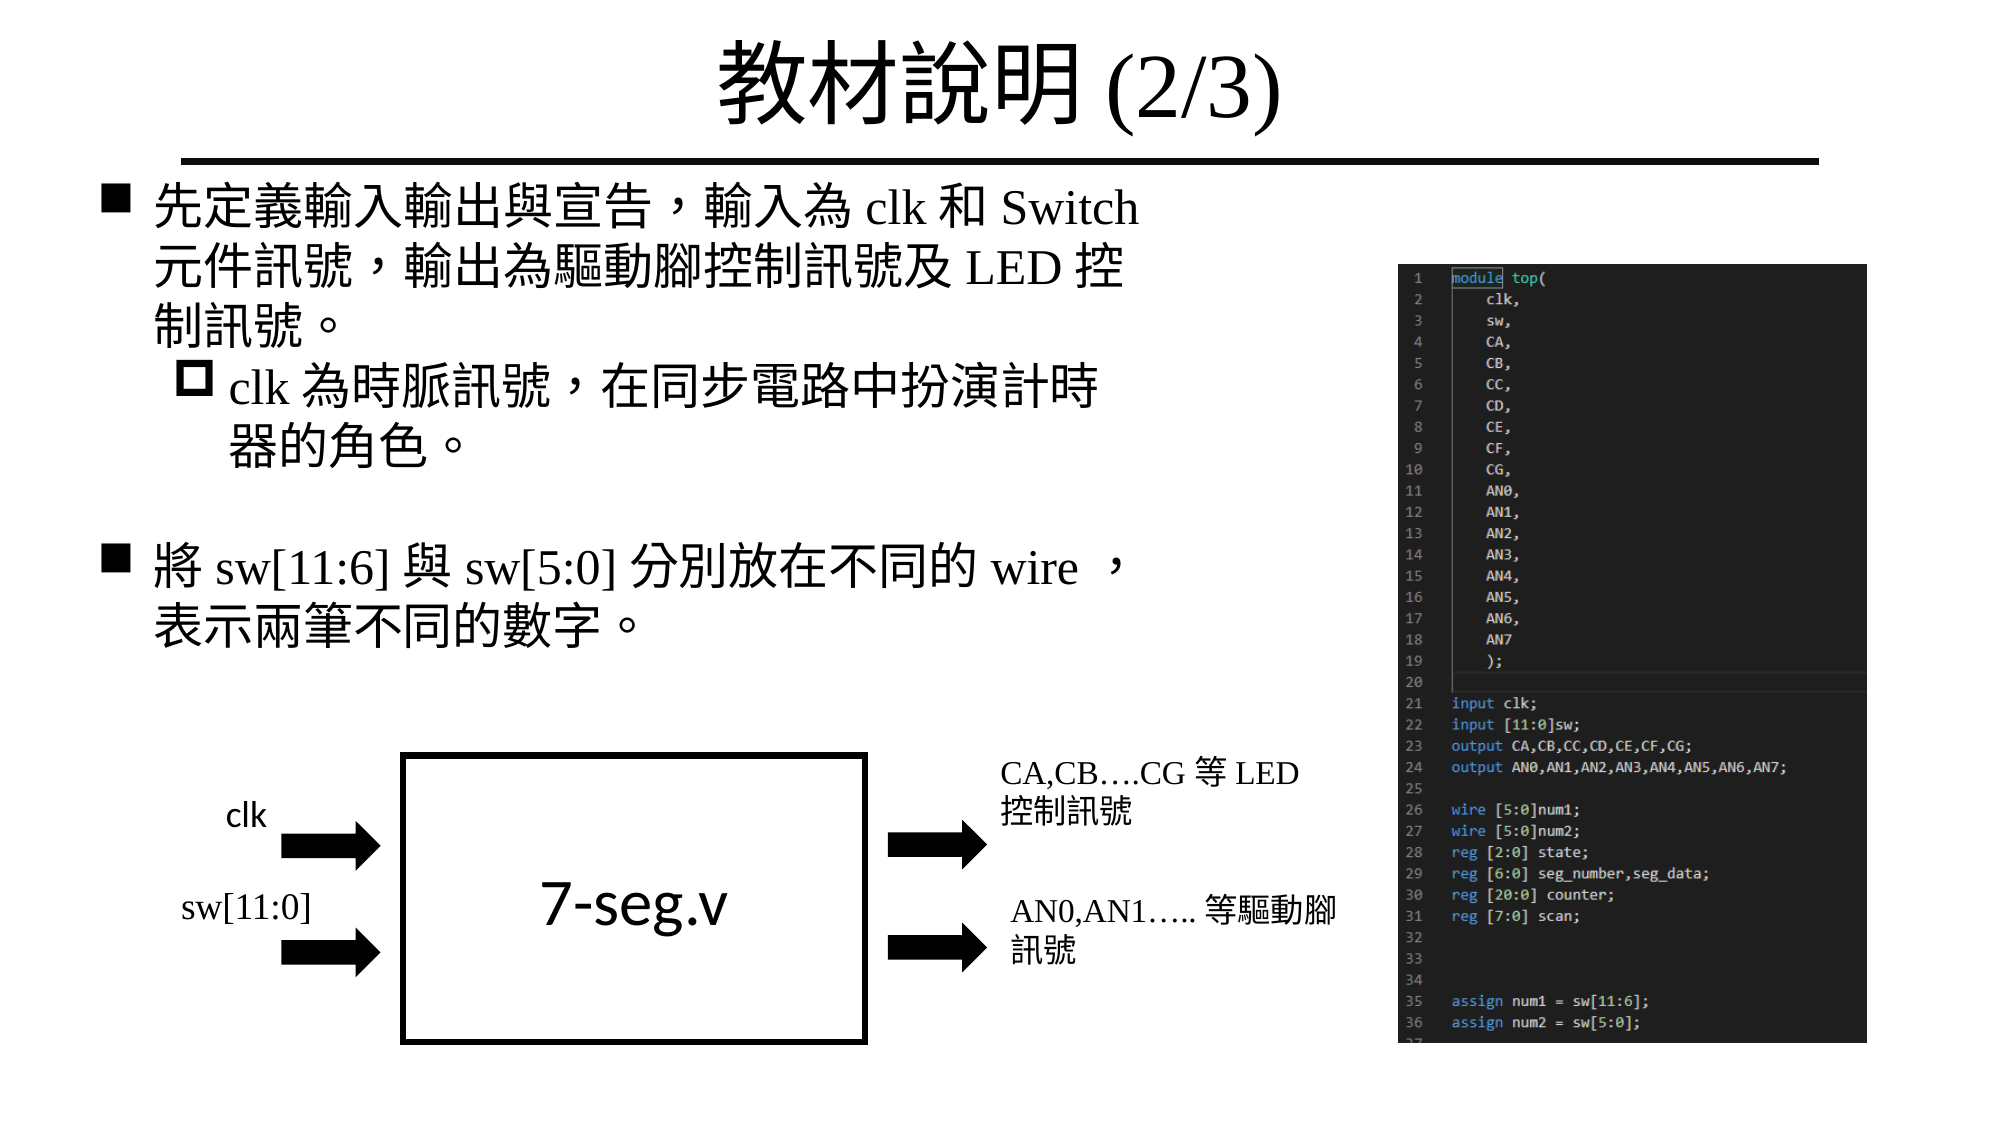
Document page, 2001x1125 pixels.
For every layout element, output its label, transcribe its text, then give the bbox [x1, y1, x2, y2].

text_box 7-seg.v [402, 754, 866, 1043]
picture [1398, 264, 1867, 1043]
text_box clk [211, 782, 283, 842]
text_box [887, 819, 988, 870]
text_box [281, 820, 381, 871]
text_box CA,CB….CG等LED控制訊號 [985, 743, 1354, 838]
text_box AN0,AN1…..等驅動腳訊號 [995, 881, 1364, 977]
text_box [281, 927, 381, 978]
text_box [887, 922, 988, 973]
text_box 教材說明(2/3) [137, 24, 1863, 145]
text_box 先定義輸入輸出與宣告，輸入為clk和Switch元件訊號，輸出為驅動腳控制訊號及LED控制訊號。 clk為時脈訊號，在同步電路中扮演計時器的角色。 將sw[11:6]與sw[5:0]分別放在不同的wire，表示兩筆不同的數字。 [97, 167, 1144, 728]
text_box sw[11:0] [166, 874, 327, 935]
